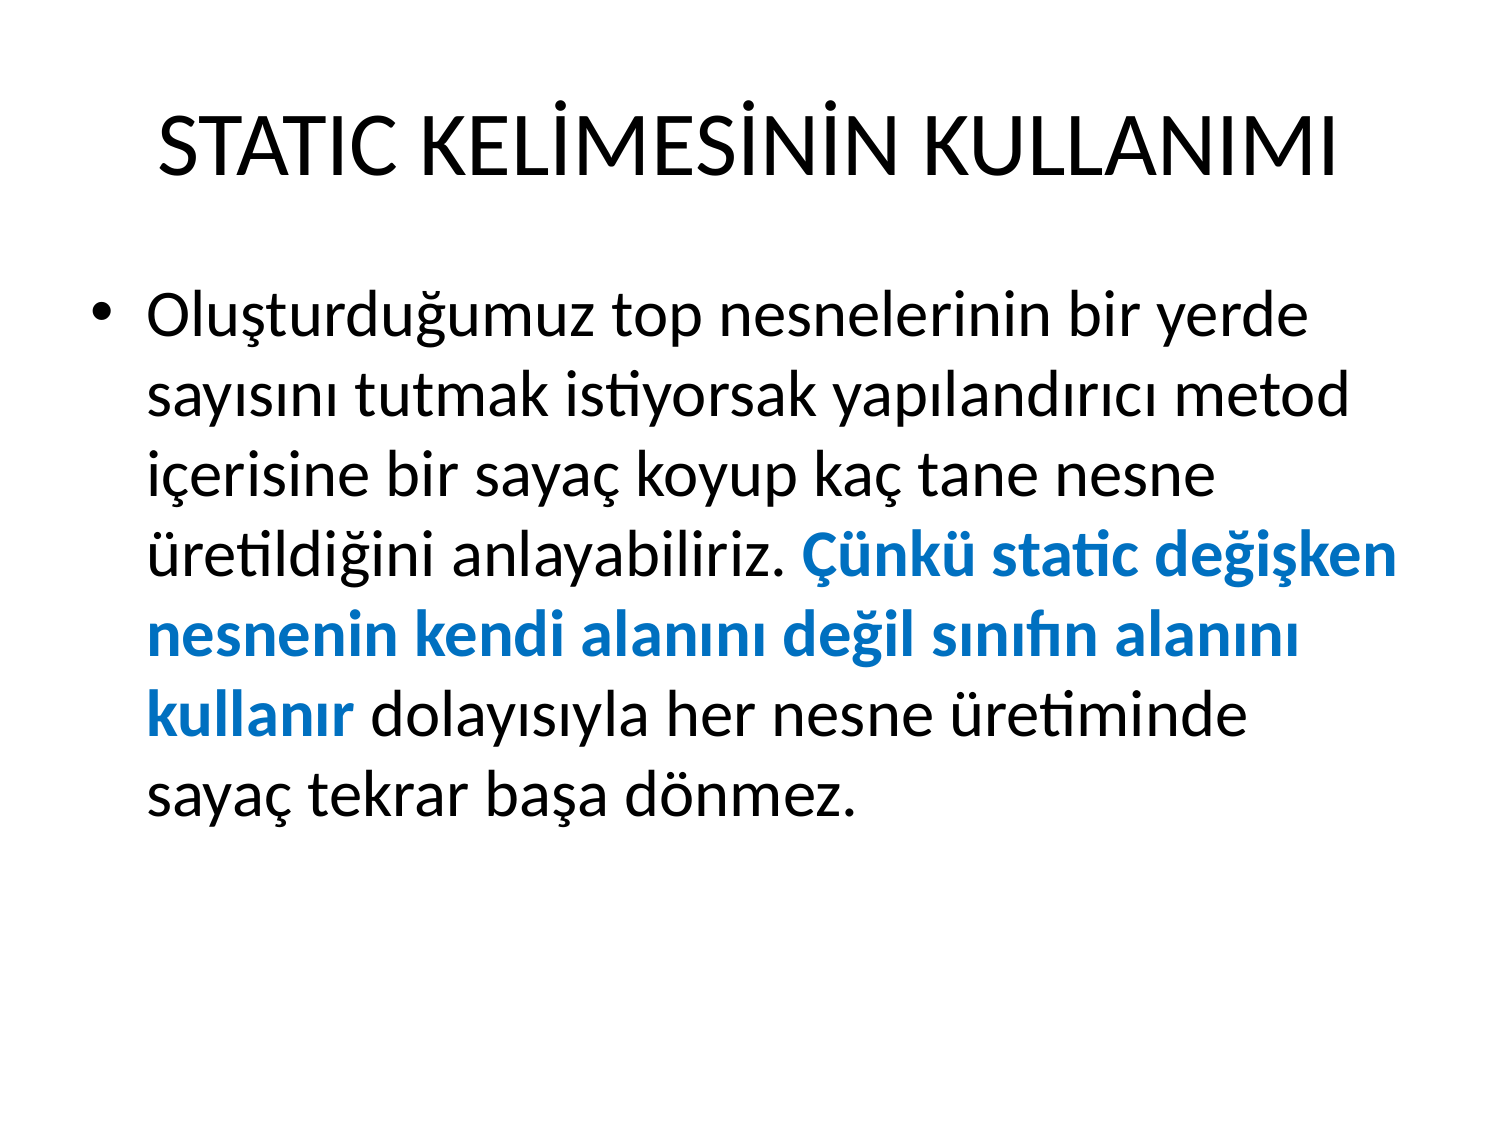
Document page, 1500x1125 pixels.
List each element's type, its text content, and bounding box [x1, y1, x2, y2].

title STATIC KELİMESİNİN KULLANIMI [75, 45, 1425, 233]
list Oluşturduğumuz top nesnelerinin bir yerde sayısını tutmak istiyorsak yapılandırıcı metod içerisine bir sayaç koyup kaç tane nesne üretildiğini anlayabiliriz. Çünkü static değişken nesnenin kendi alanını değil sınıfın alanını kullanır dolayısıyla her nesne üretiminde sayaç tekrar başa dönmez. [75, 262, 1425, 1005]
